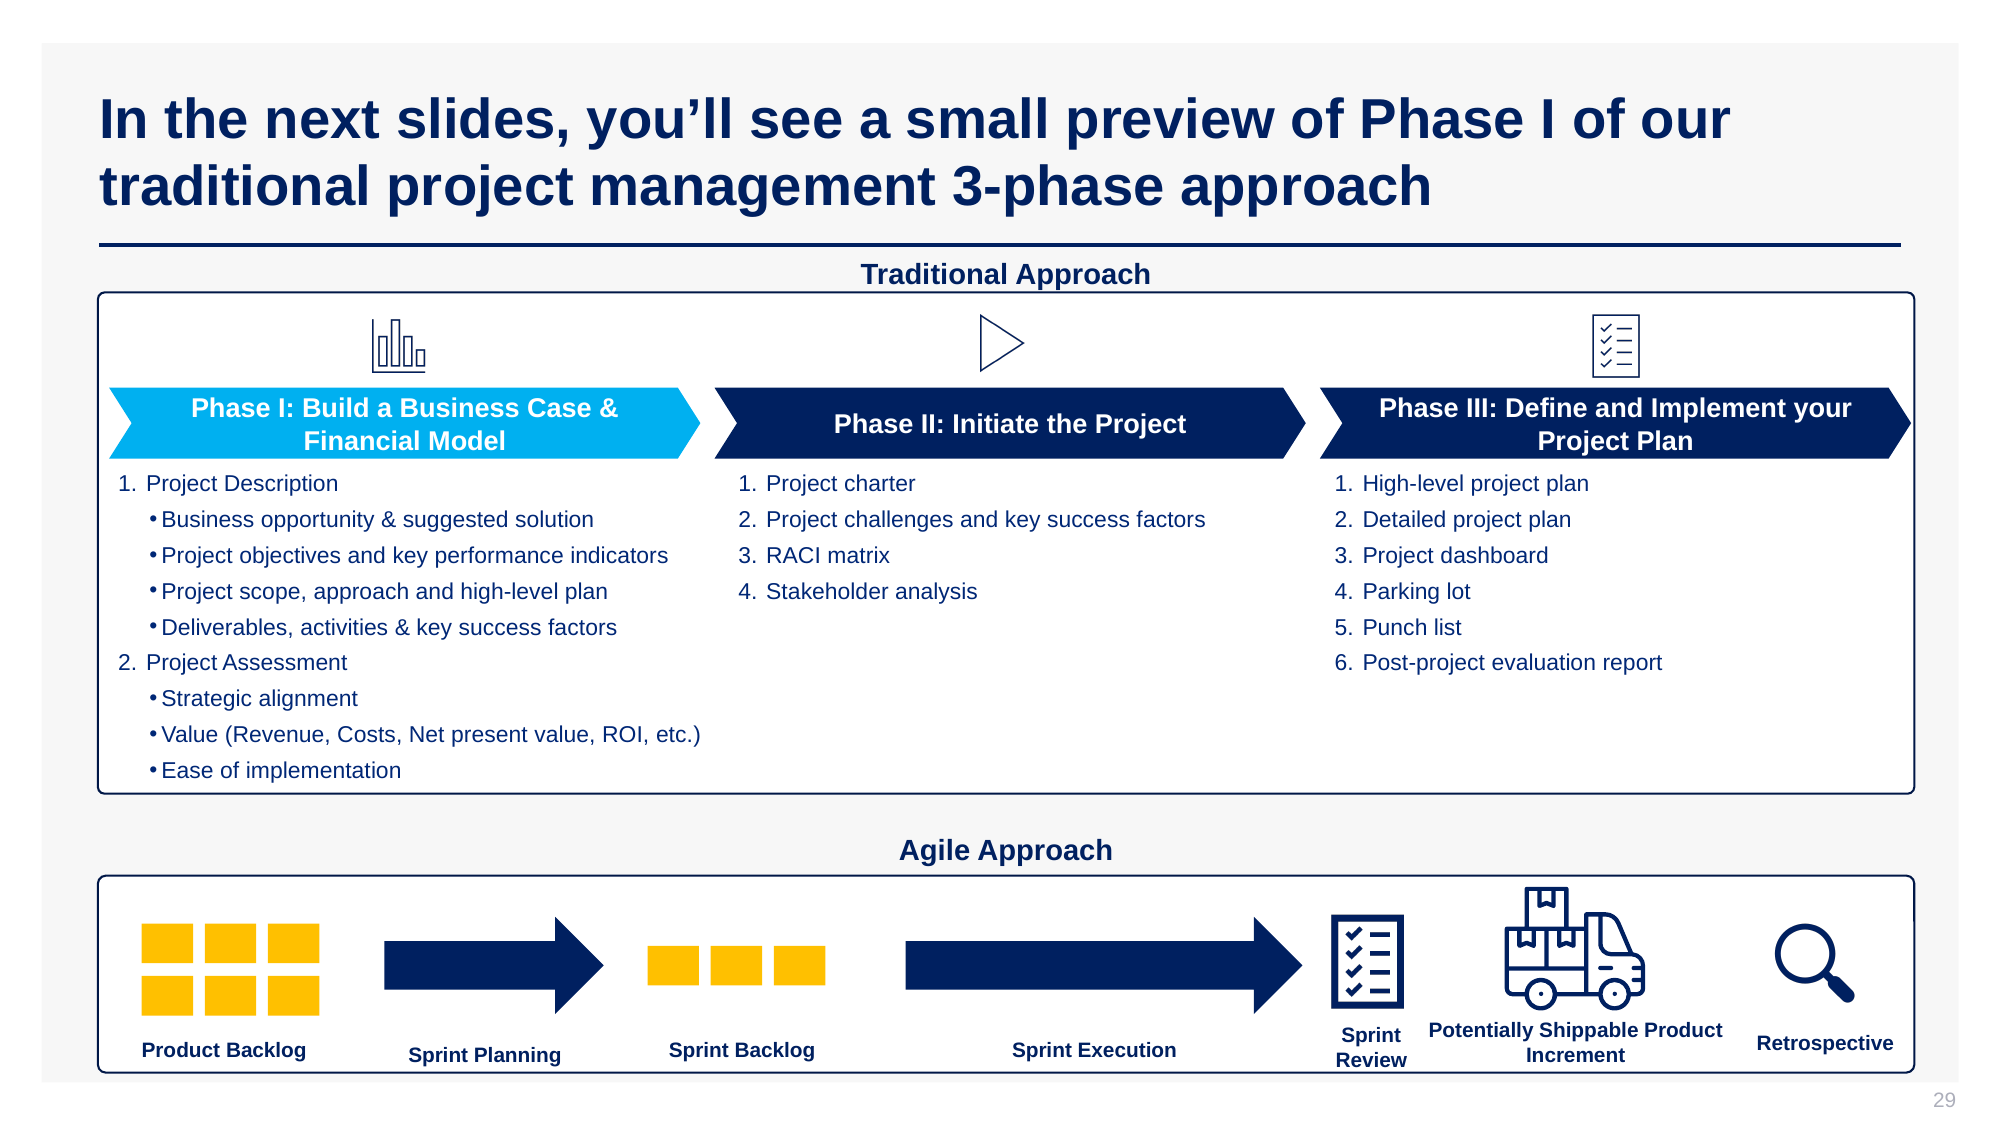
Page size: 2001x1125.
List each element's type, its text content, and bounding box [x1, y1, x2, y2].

text_box Project Description Business opportunity & suggested solution Project objectives and key performance indicators Project scope, approach and high-level plan Deliverables, activities & key success factors Project Assessment Strategic alignment Value (Revenue, Costs, Net present value, ROI, etc.) Ease of implementation [118, 461, 724, 791]
text_box [267, 975, 320, 1017]
text_box [904, 914, 1304, 1017]
text_box Project charter Project challenges and key success factors RACI matrix Stakeholder analysis [723, 461, 1281, 755]
text_box [267, 923, 320, 964]
picture [964, 305, 1040, 381]
text_box Phase II: Initiate the Project [714, 387, 1306, 459]
picture [1578, 308, 1654, 384]
text_box Traditional Approach [736, 248, 1277, 298]
text_box Sprint Review [1306, 1014, 1437, 1080]
text_box [1504, 886, 1646, 1011]
text_box Product Backlog [126, 1029, 322, 1069]
text_box [204, 975, 257, 1017]
picture [361, 308, 436, 384]
text_box Retrospective [1700, 1022, 1950, 1062]
text_box Sprint Execution [997, 1029, 1192, 1069]
text_box [710, 945, 763, 986]
picture [1766, 915, 1863, 1011]
text_box [141, 975, 194, 1017]
slide_number 29 [1506, 1088, 1957, 1119]
text_box Sprint Backlog [654, 1029, 831, 1069]
text_box High-level project plan Detailed project plan Project dashboard Parking lot Punch list Post-project evaluation report [1319, 461, 1886, 755]
text_box [773, 945, 826, 986]
text_box [383, 914, 606, 1017]
title In the next slides, you’ll see a small preview of Phase I of our traditional project management 3-phase approach [84, 59, 1901, 239]
text_box Sprint Planning [393, 1034, 577, 1075]
picture [1311, 905, 1424, 1018]
text_box [204, 923, 257, 964]
text_box [647, 945, 700, 986]
text_box [141, 923, 194, 964]
text_box [96, 291, 1916, 795]
text_box Agile Approach [736, 823, 1277, 874]
text_box [96, 874, 1916, 1074]
text_box Phase III: Define and Implement your Project Plan [1319, 387, 1912, 459]
text_box Phase I: Build a Business Case & Financial Model [109, 387, 701, 459]
text_box Potentially Shippable Product Increment [1424, 1009, 1749, 1074]
